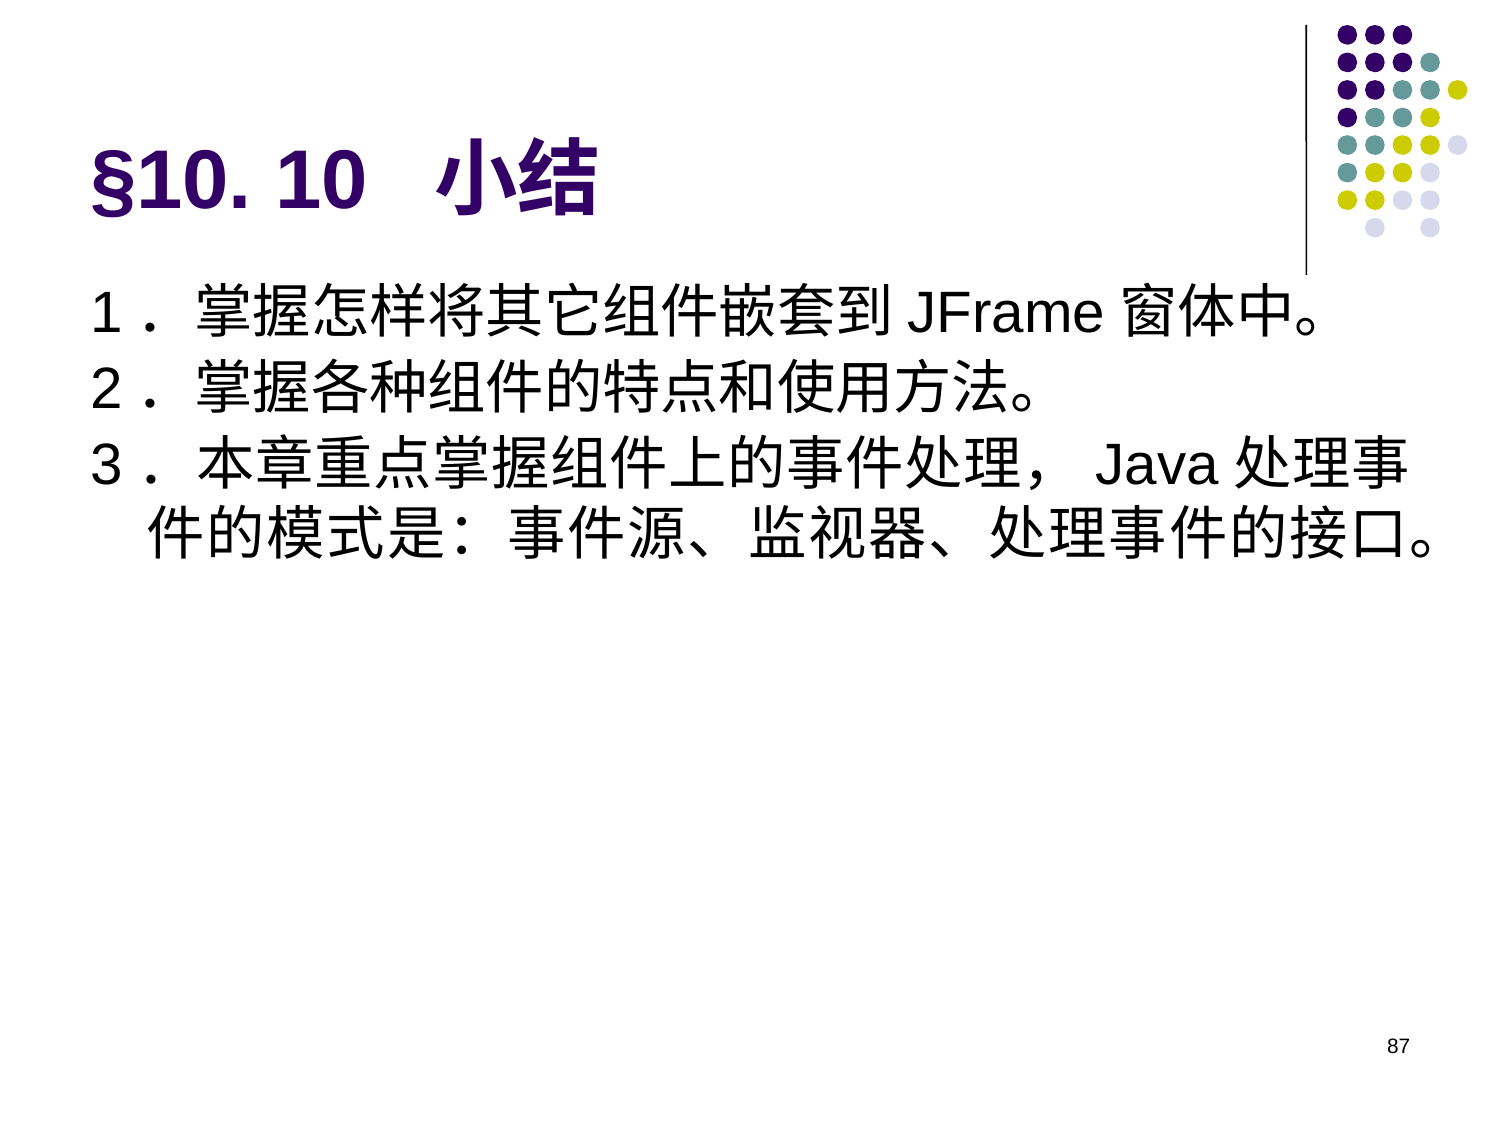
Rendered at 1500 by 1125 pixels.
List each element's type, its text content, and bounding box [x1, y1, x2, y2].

slide_number 87 [1074, 1024, 1426, 1101]
list 1．掌握怎样将其它组件嵌套到JFrame窗体中。 2．掌握各种组件的特点和使用方法。 3．本章重点掌握组件上的事件处理，Java处理事件的模式是：事件源、监视器、处理事件的接口。 [74, 266, 1426, 1006]
title §10. 10 小结 [74, 19, 1313, 233]
